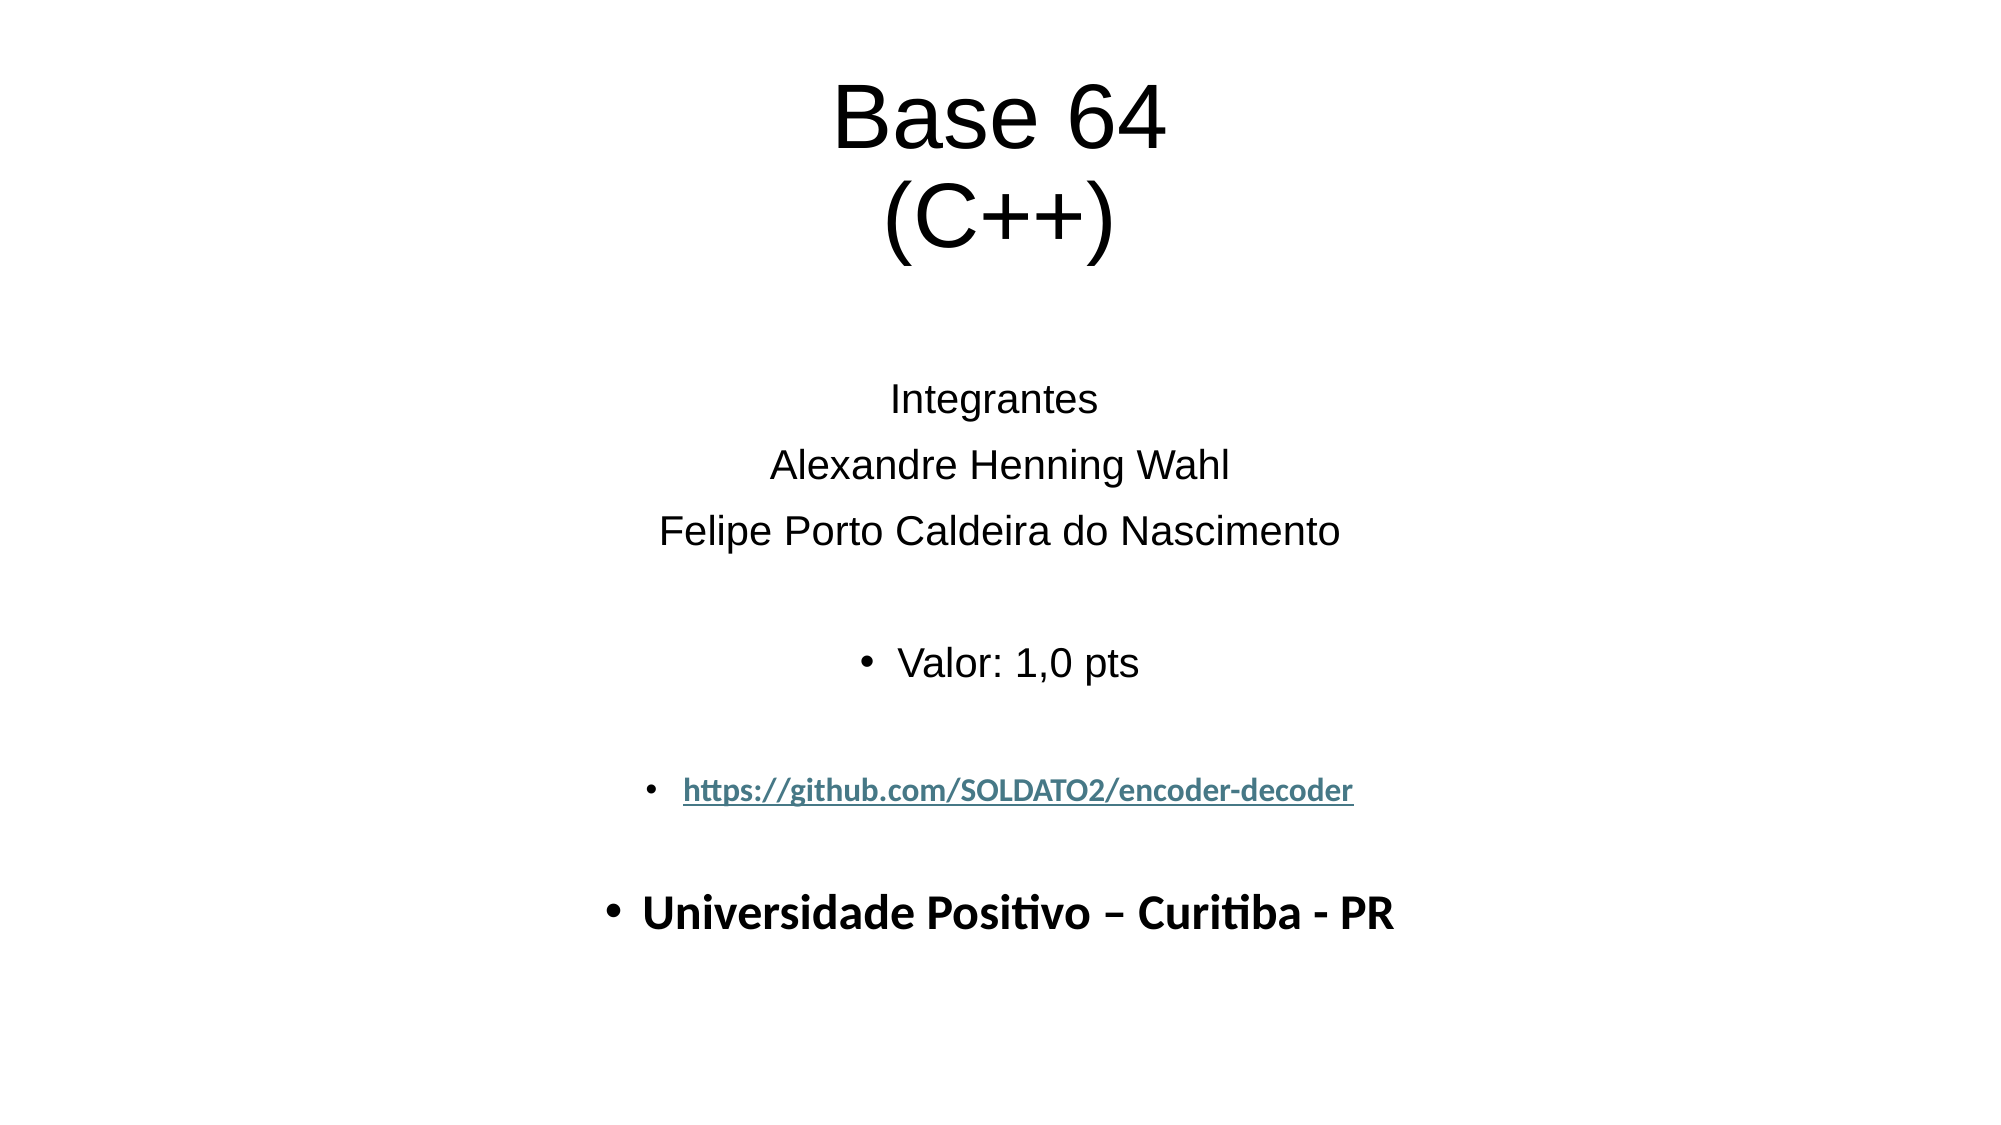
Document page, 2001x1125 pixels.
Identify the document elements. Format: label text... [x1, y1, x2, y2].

title Base 64 (C++) [137, 59, 1863, 278]
list Integrantes Alexandre Henning Wahl Felipe Porto Caldeira do Nascimento Valor: 1,0 pts https://github.com/SOLDATO2/encoder-decoder Universidade Positivo – Curitiba - PR [137, 299, 1863, 1014]
